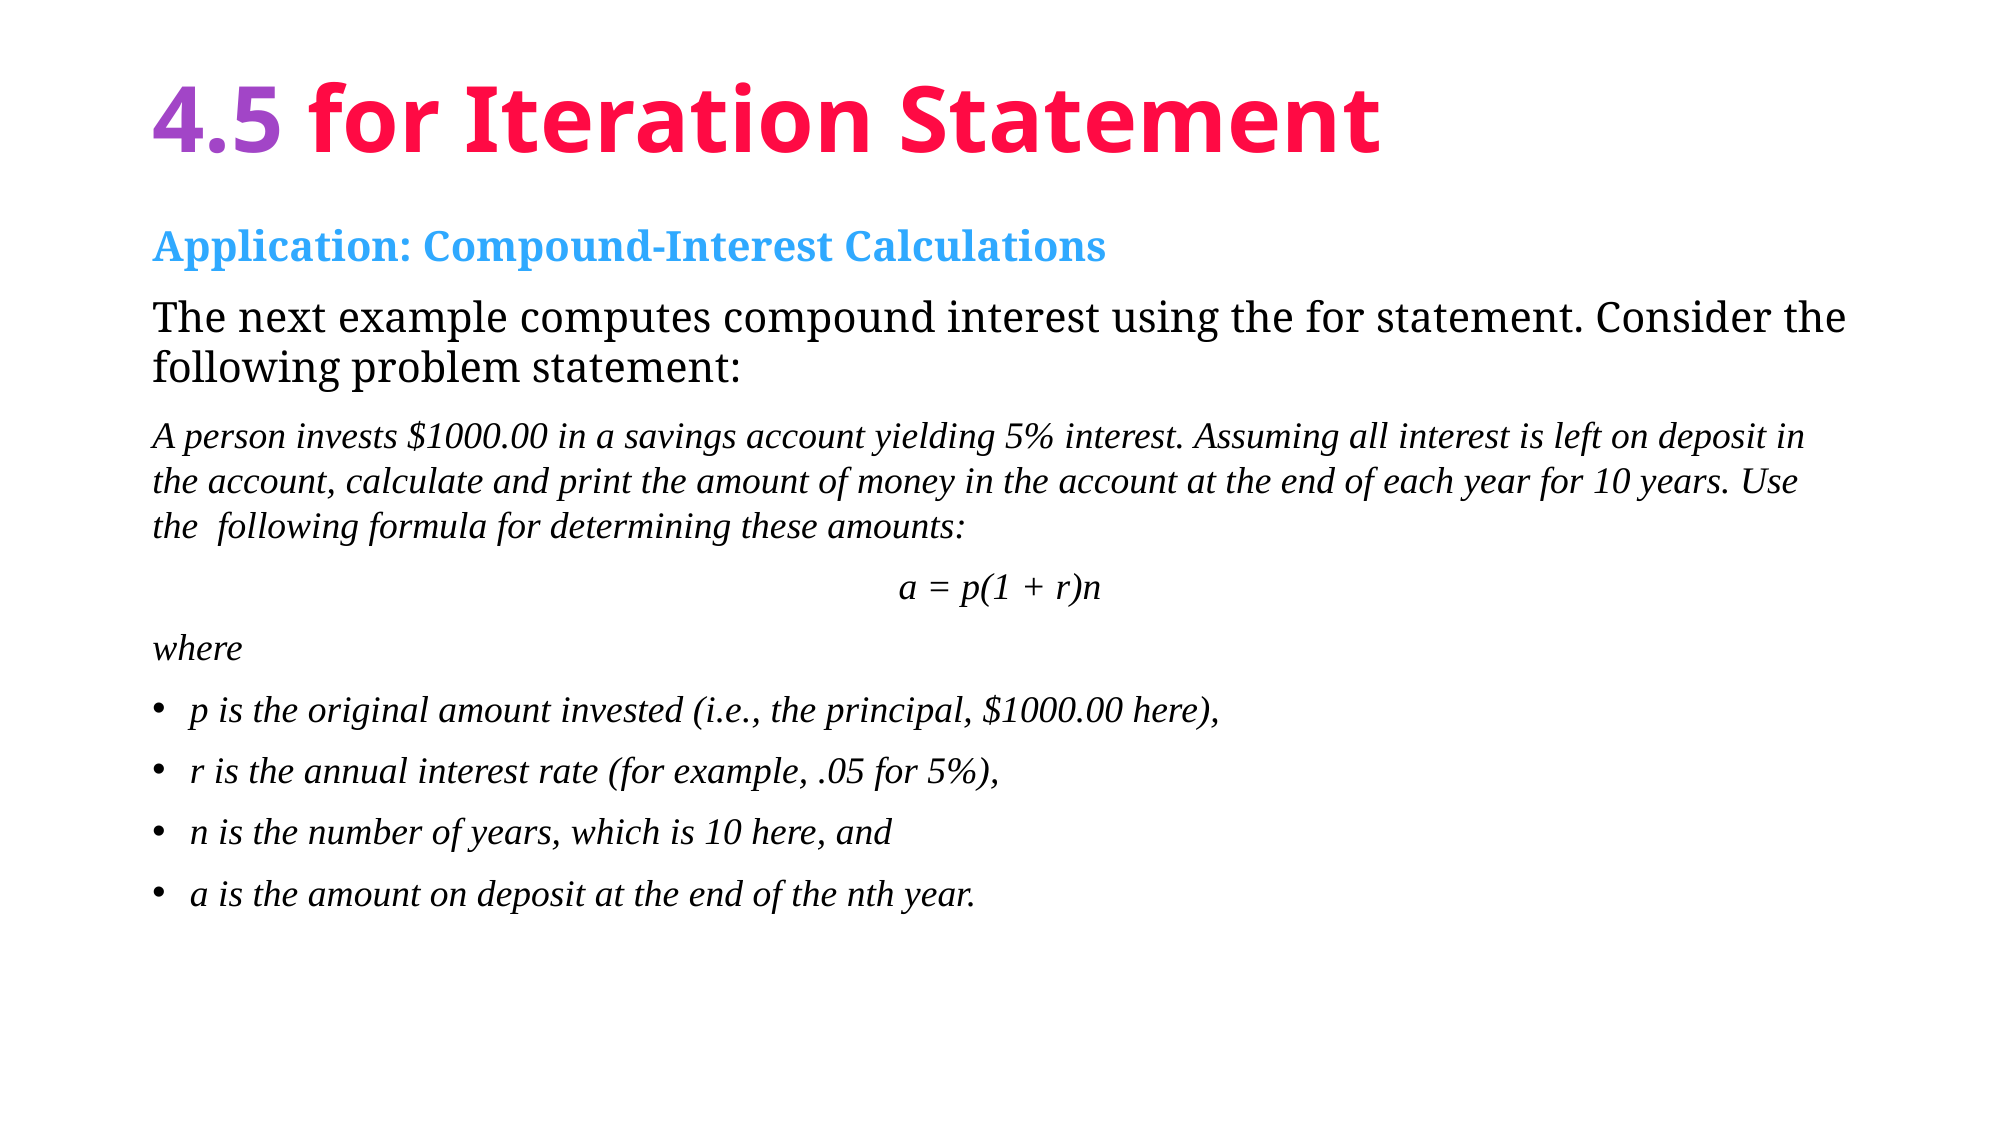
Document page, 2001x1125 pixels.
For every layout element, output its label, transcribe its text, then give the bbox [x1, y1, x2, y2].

list Application: Compound-Interest Calculations The next example computes compound interest using the for statement. Consider the following problem statement: A person invests $1000.00 in a savings account yielding 5% interest. Assuming all interest is left on deposit in the account, calculate and print the amount of money in the account at the end of each year for 10 years. Use the following formula for determining these amounts: a = p(1 + r)n where p is the original amount invested (i.e., the principal, $1000.00 here), r is the annual interest rate (for example, .05 for 5%), n is the number of years, which is 10 here, and a is the amount on deposit at the end of the nth year. [137, 187, 1863, 1014]
title 4.5 for Iteration Statement [137, 59, 1863, 187]
